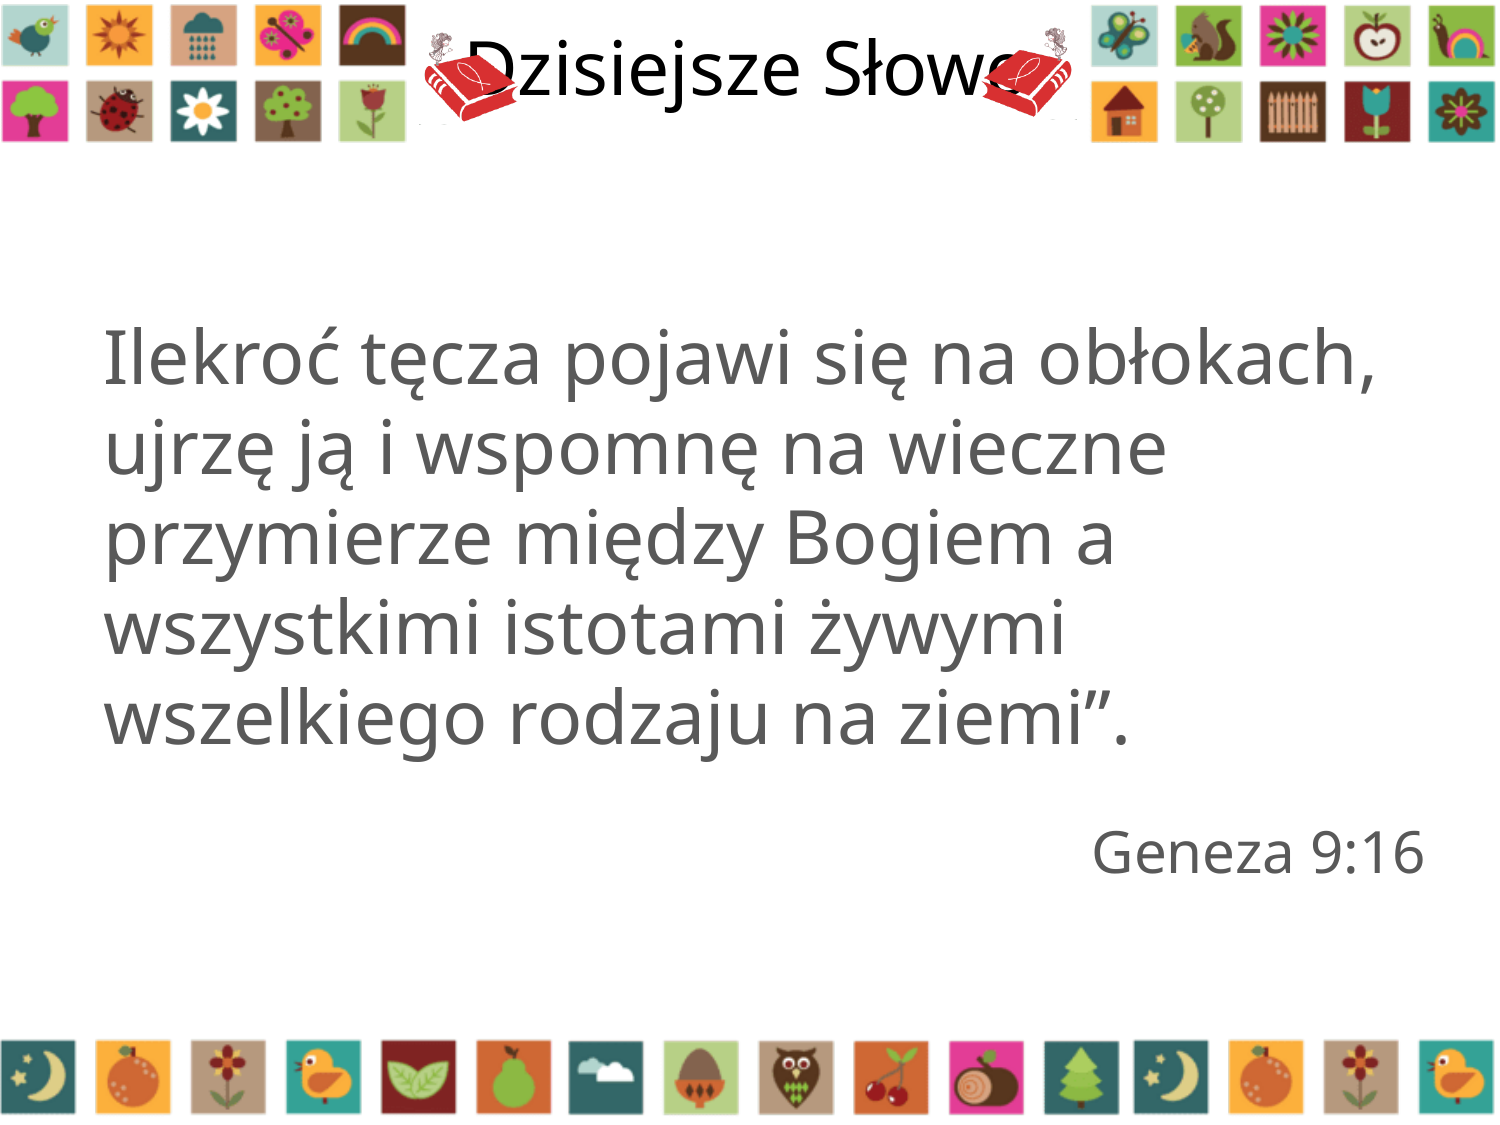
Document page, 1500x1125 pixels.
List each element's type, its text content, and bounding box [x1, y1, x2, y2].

picture [950, 3, 1500, 150]
text_box Dzisiejsze Słowo [425, 13, 948, 119]
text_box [0, 1028, 1500, 1118]
text_box Ilekroć tęcza pojawi się na obłokach, ujrzę ją i wspomnę na wieczne przymierze między Bogiem a wszystkimi istotami żywymi wszelkiego rodzaju na ziemi”. [88, 302, 1436, 768]
picture [0, 3, 550, 150]
text_box Geneza 9:16 [808, 807, 1441, 893]
